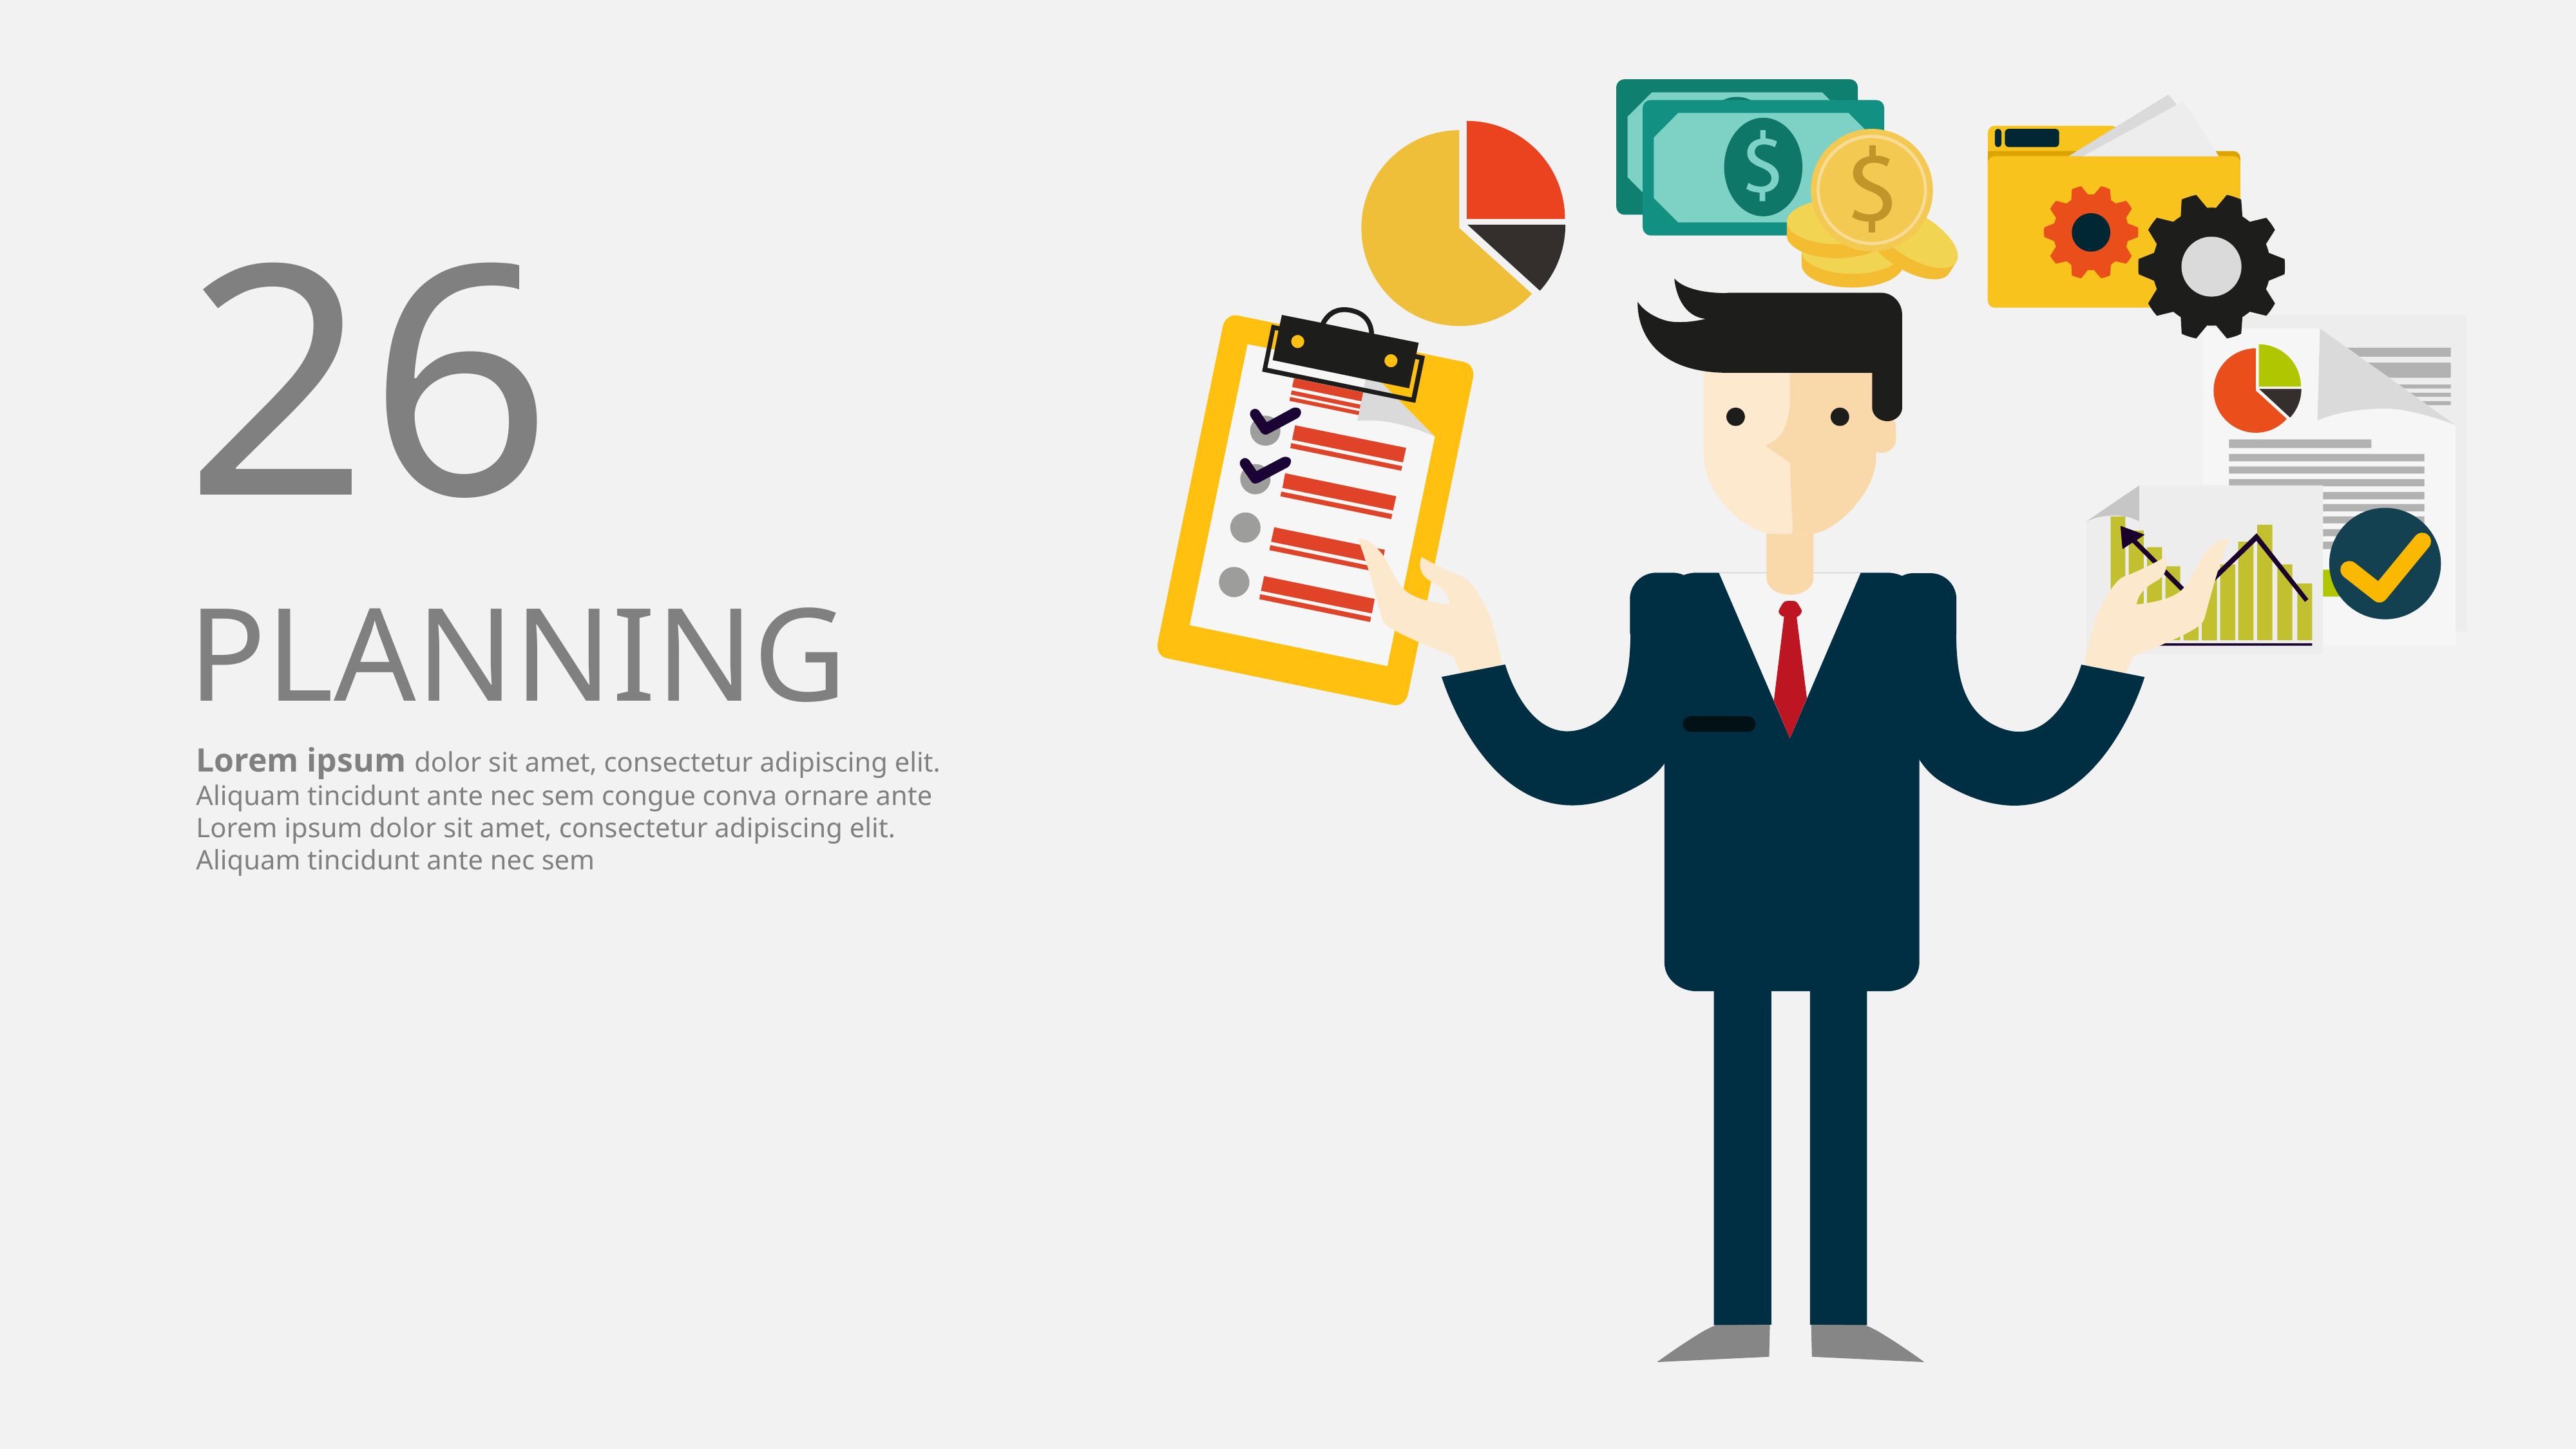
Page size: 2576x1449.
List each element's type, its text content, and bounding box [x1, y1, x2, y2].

text_box PLANNING [178, 567, 1042, 732]
text_box 26 [175, 169, 981, 564]
text_box Lorem ipsum dolor sit amet, consectetur adipiscing elit. Aliquam tincidunt ante nec sem congue conva ornare ante Lorem ipsum dolor sit amet, consectetur adipiscing elit. Aliquam tincidunt ante nec sem [186, 735, 992, 880]
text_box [1156, 79, 2466, 1363]
